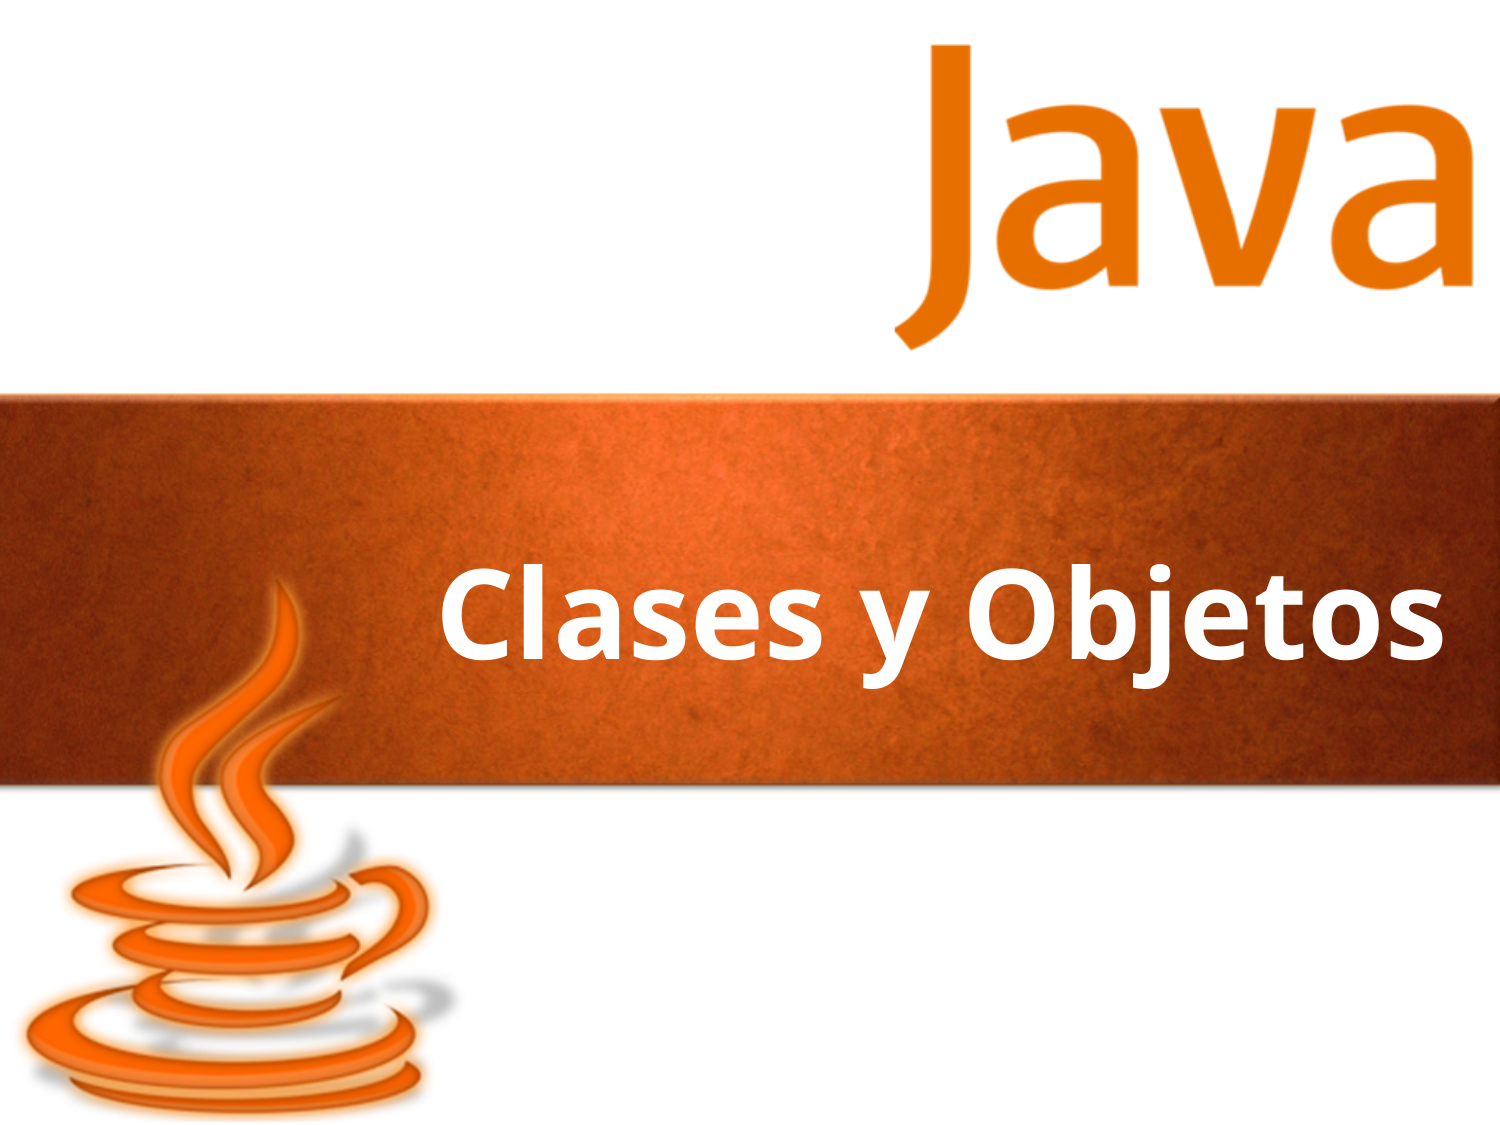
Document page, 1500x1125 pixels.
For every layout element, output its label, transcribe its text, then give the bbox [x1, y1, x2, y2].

title Clases y Objetos [383, 444, 1500, 776]
picture [0, 0, 1500, 1125]
